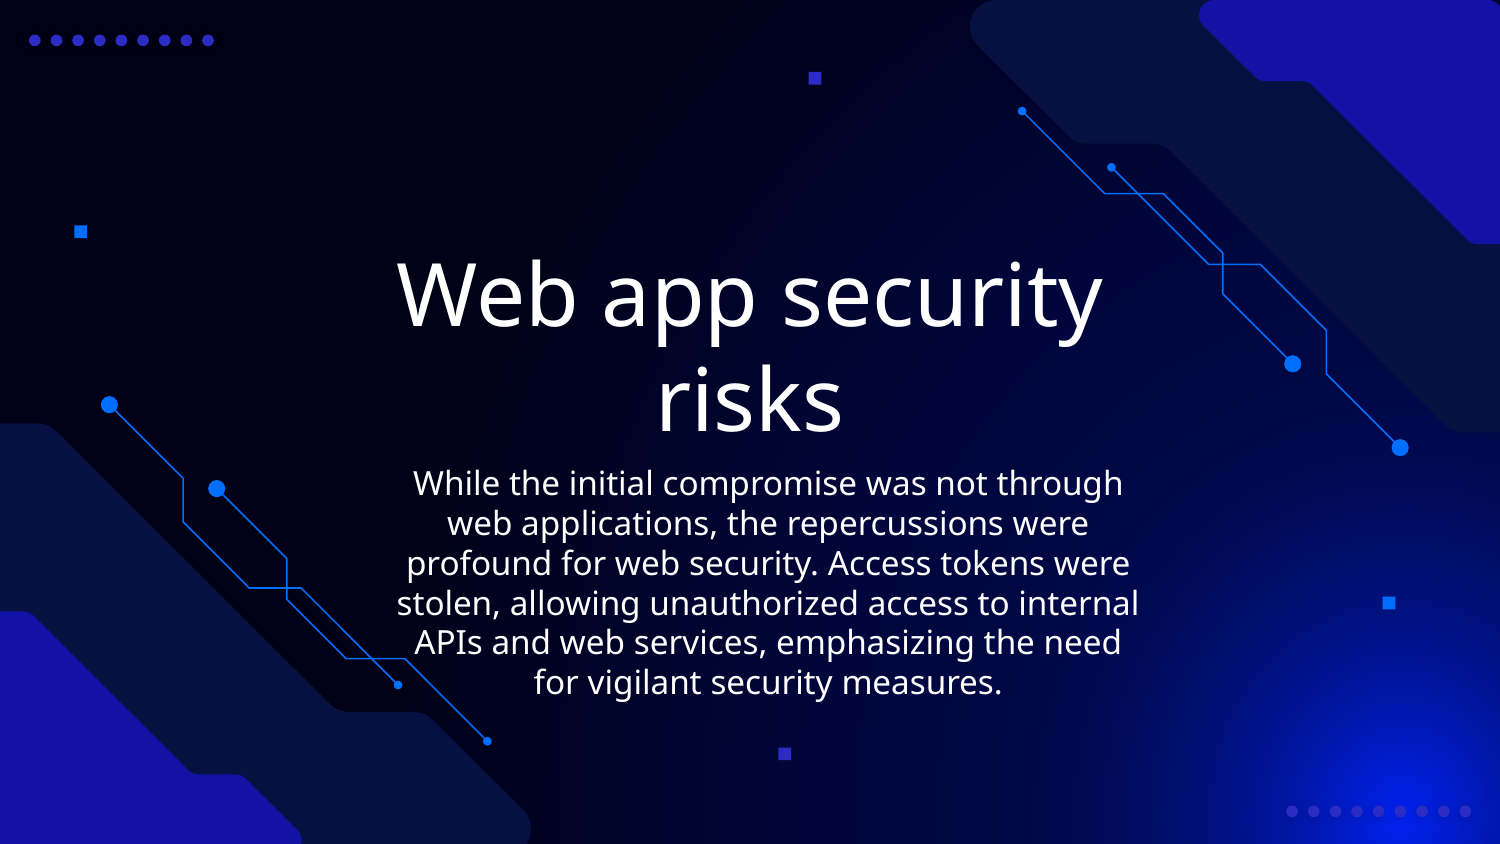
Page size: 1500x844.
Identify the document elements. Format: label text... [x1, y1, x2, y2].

subtitle While the initial compromise was not through web applications, the repercussions were profound for web security. Access tokens were stolen, allowing unauthorized access to internal APIs and web services, emphasizing the need for vigilant security measures. [343, 447, 1157, 718]
picture [288, 589, 343, 653]
picture [0, 0, 1500, 844]
title Web app security risks [350, 225, 1150, 447]
